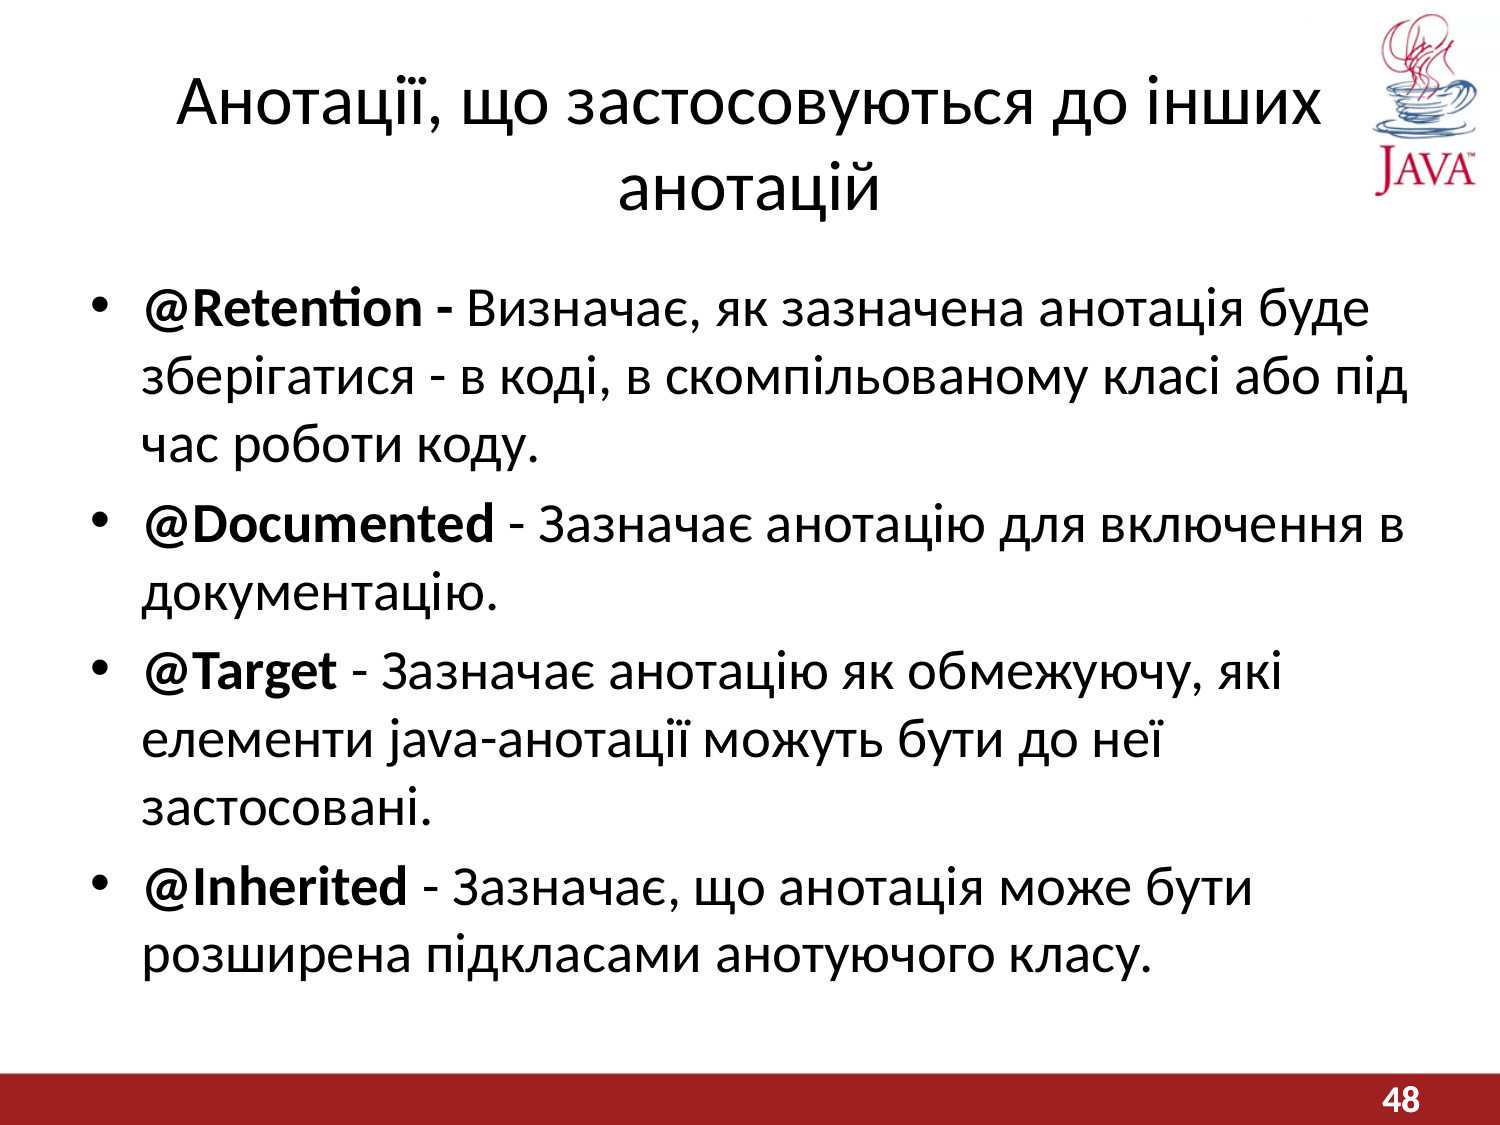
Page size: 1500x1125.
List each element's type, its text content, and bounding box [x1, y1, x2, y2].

title Анотації, що застосовуються до інших анотацій [75, 45, 1425, 233]
list @Retention - Визначає, як зазначена анотація буде зберігатися - в коді, в скомпільованому класі або під час роботи коду. @Documented - Зазначає анотацію для включення в документацію. @Target - Зазначає анотацію як обмежуючу, які елементи java-анотації можуть бути до неї застосовані. @Inherited - Зазначає, що анотація може бути розширена підкласами анотуючого класу. [75, 262, 1425, 1005]
picture [0, 0, 1500, 1125]
